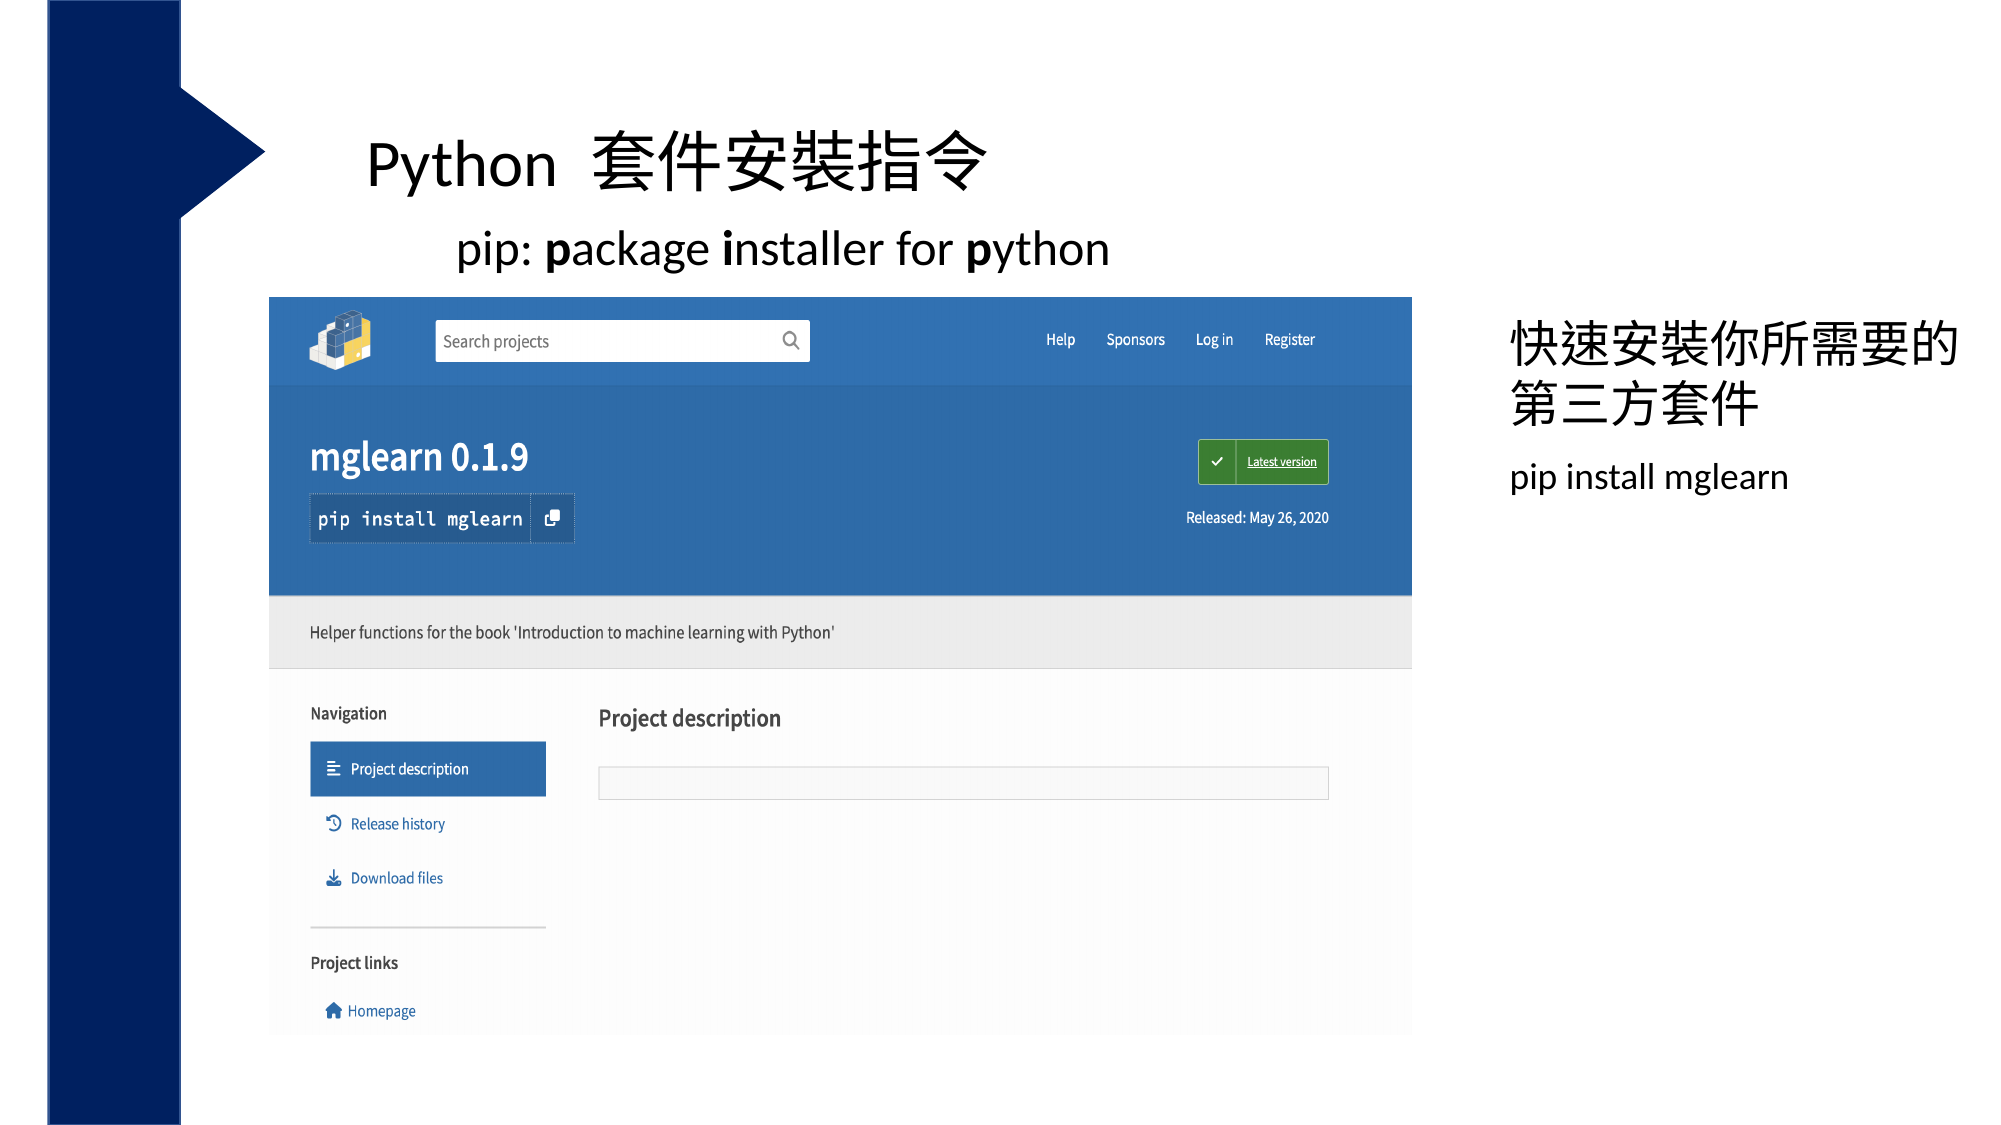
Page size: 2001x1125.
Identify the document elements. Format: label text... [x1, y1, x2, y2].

text_box pip: package installer for python [441, 208, 1126, 283]
text_box pip install mglearn [1494, 445, 1805, 505]
text_box 快速安裝你所需要的 第三方套件 [1495, 304, 1975, 440]
text_box Python 套件安裝指令 [351, 112, 1006, 208]
picture [269, 297, 1412, 1035]
